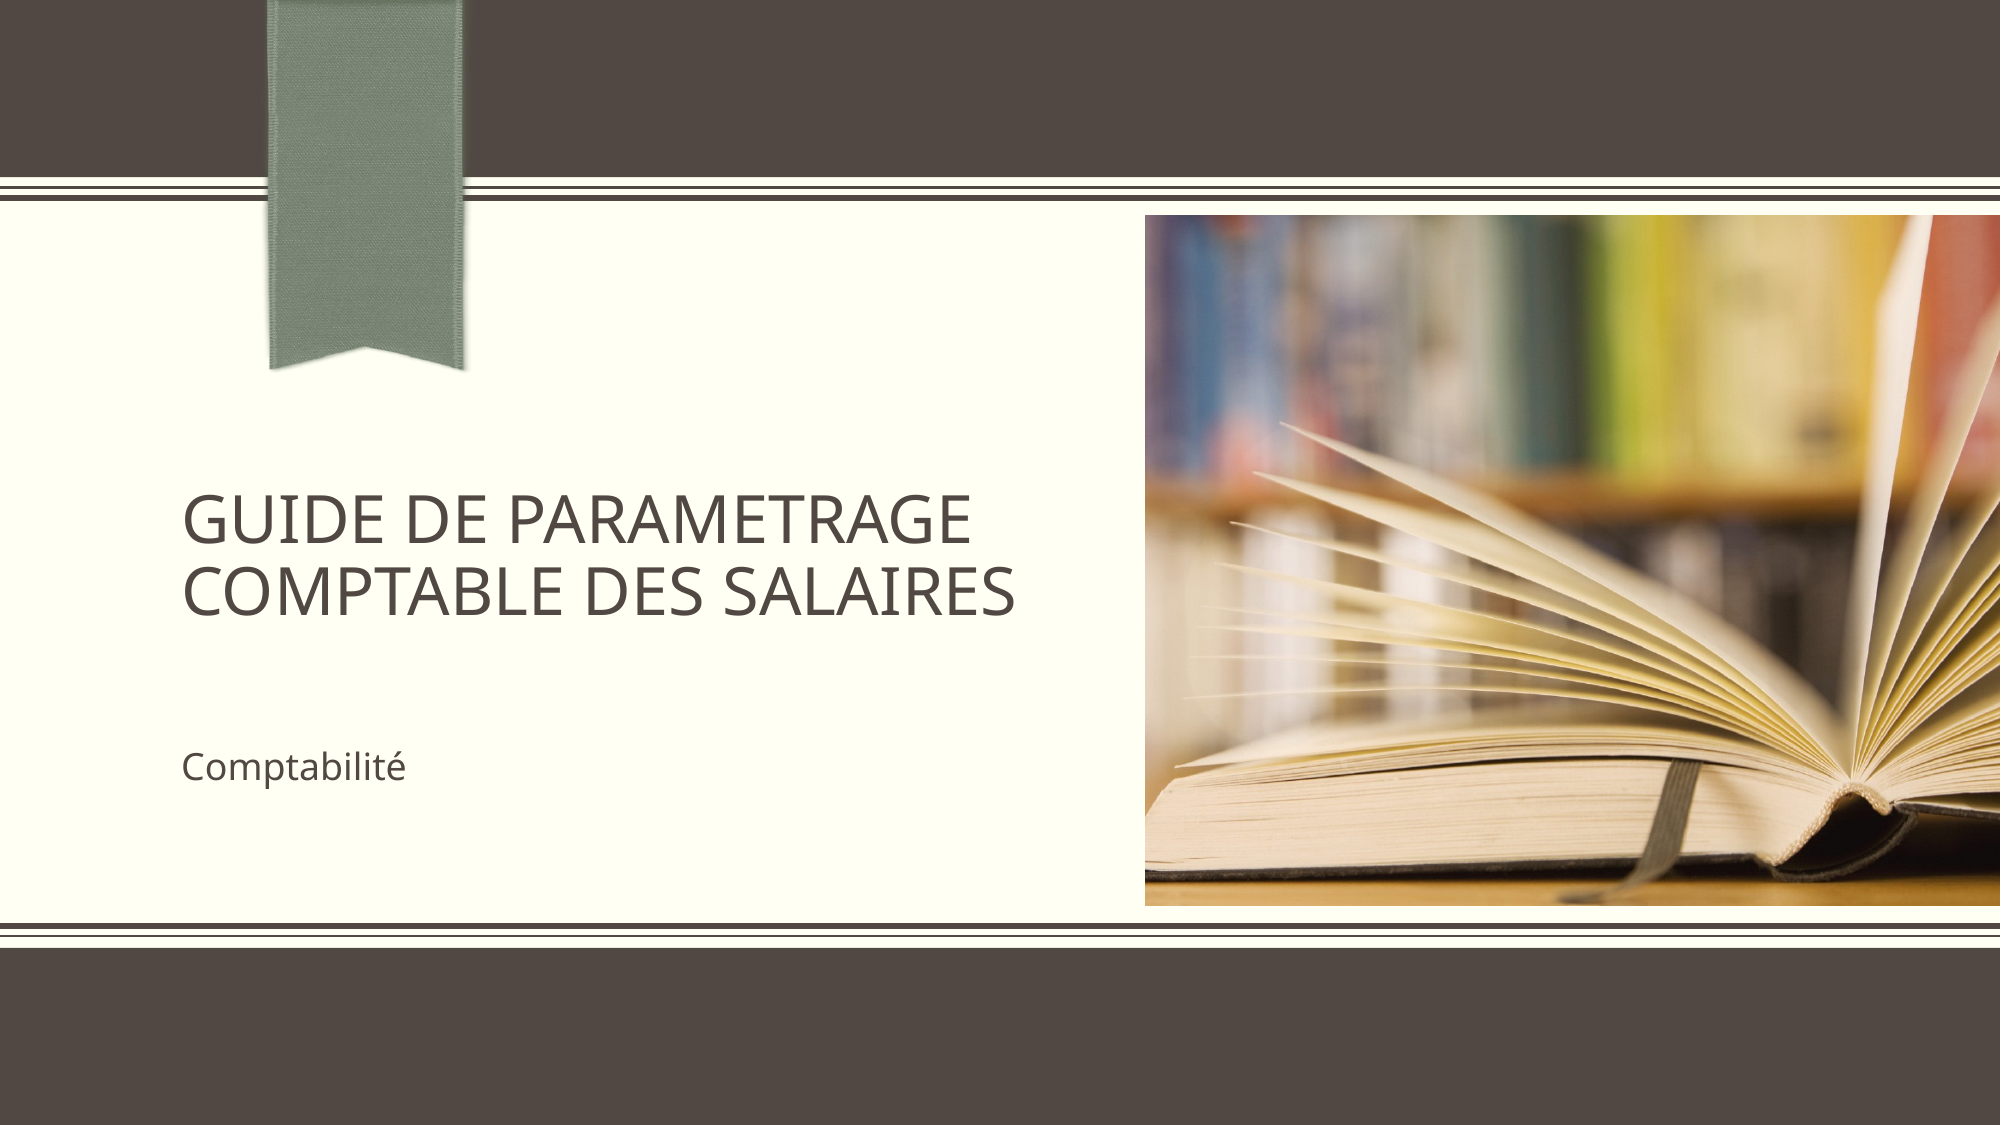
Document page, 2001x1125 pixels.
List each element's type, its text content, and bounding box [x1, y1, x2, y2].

picture [1145, 214, 2000, 906]
subtitle Comptabilité [181, 740, 1122, 897]
title Guide de PARAMETRAGE COMPTABLE DES SALAIRES [181, 376, 1122, 740]
